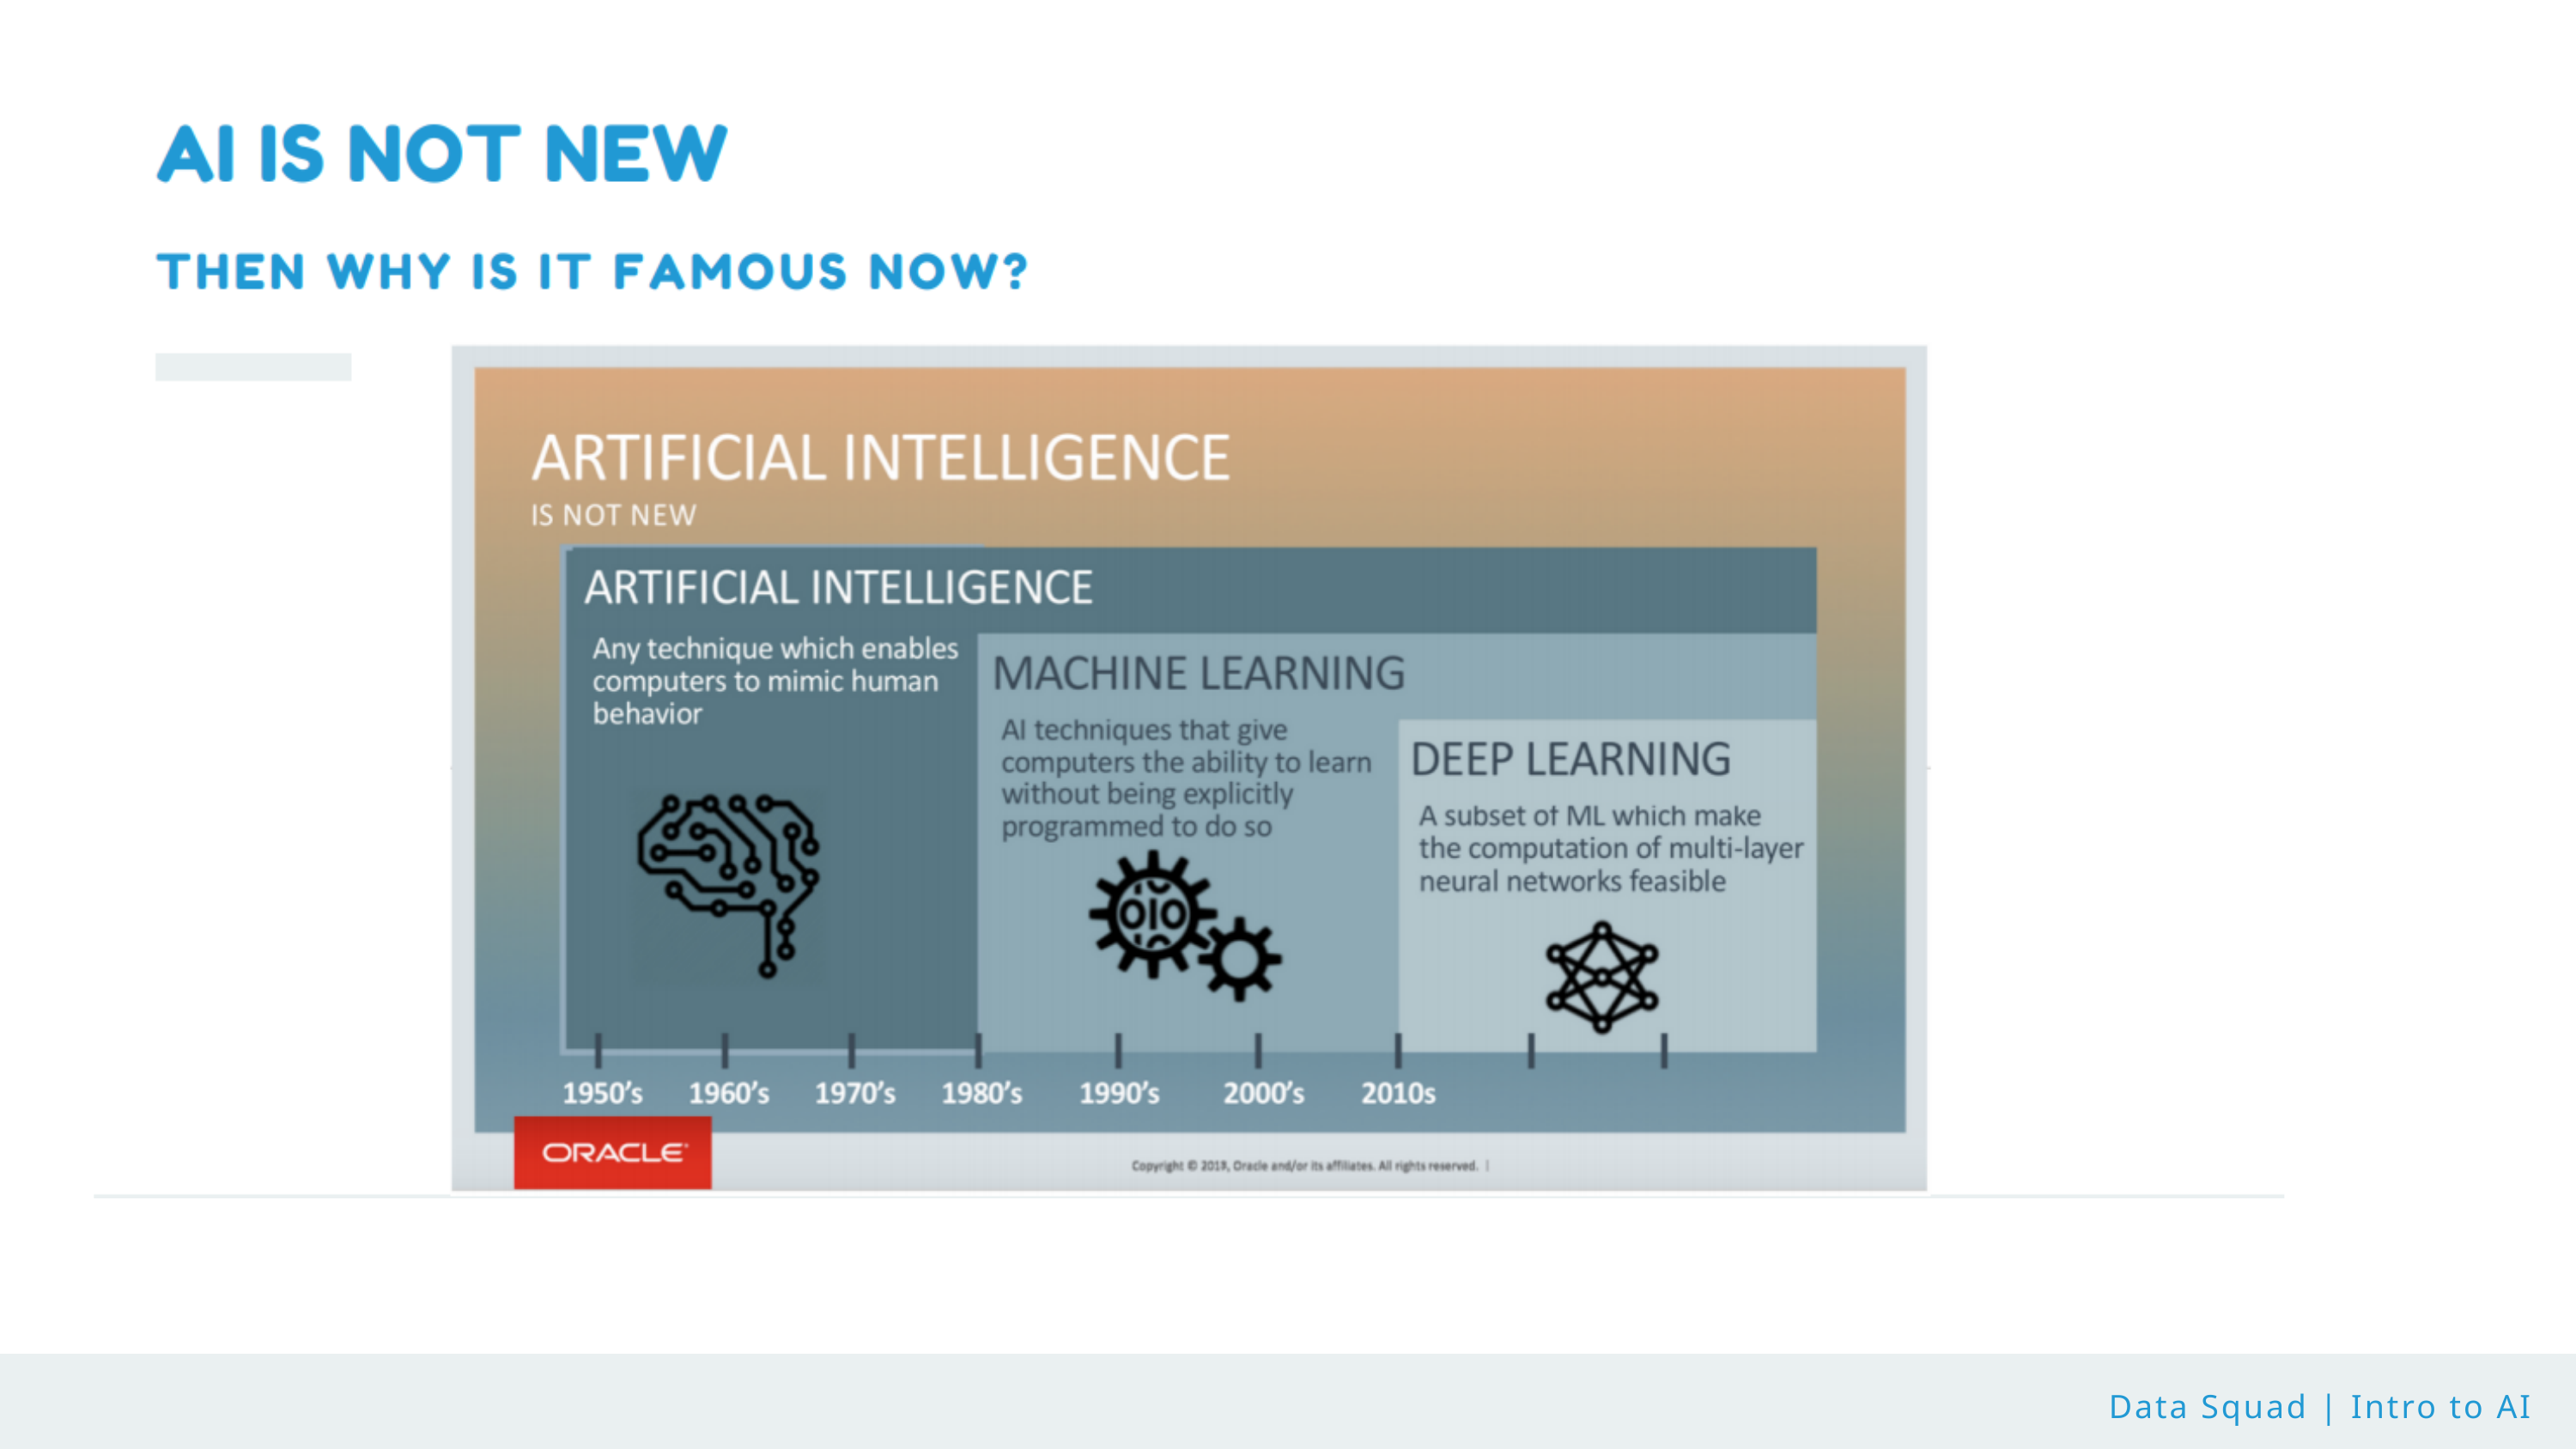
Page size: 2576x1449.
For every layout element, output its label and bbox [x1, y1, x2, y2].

text_box [0, 1353, 2576, 1449]
text_box [94, 99, 2285, 1198]
